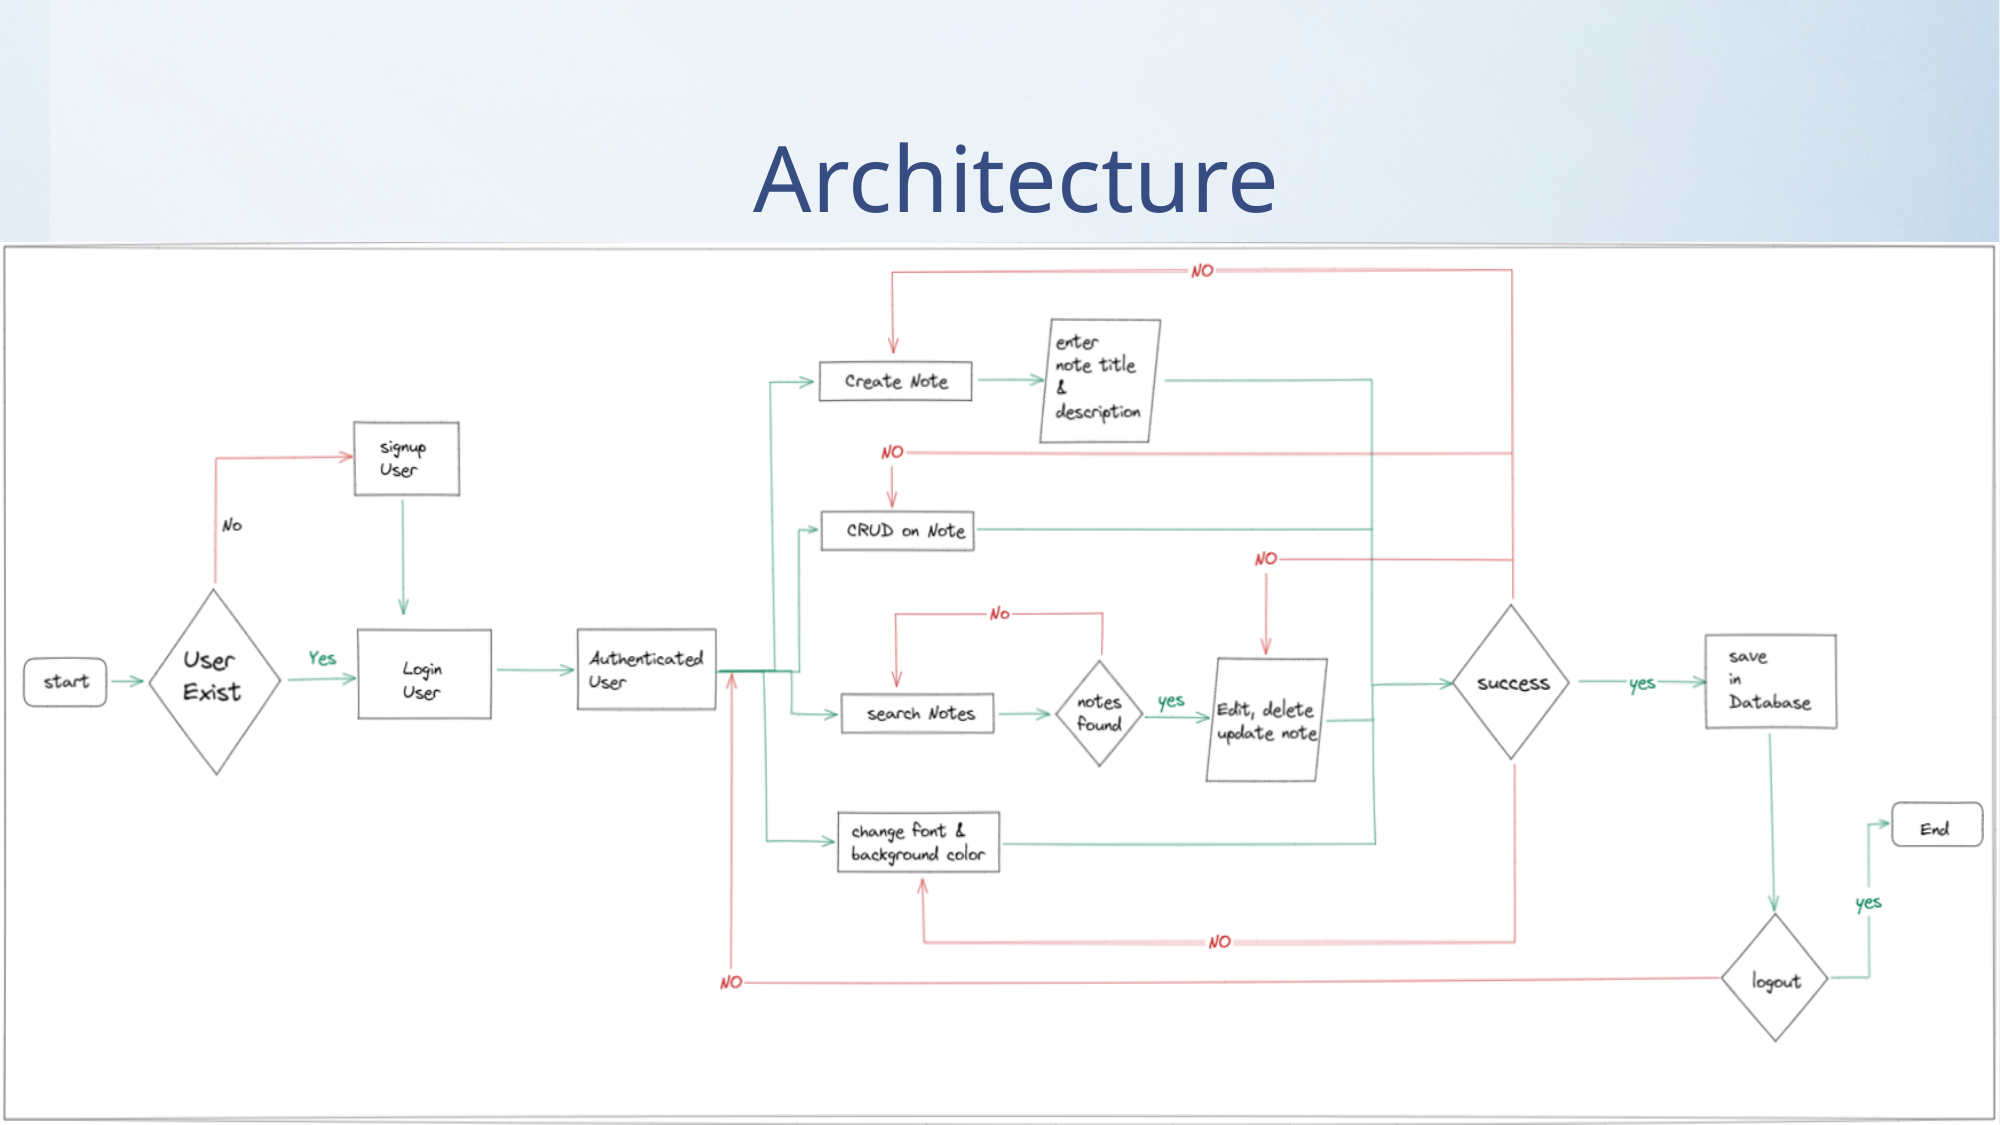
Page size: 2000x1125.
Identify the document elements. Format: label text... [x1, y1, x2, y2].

title Architecture [183, 12, 1850, 242]
picture [0, 0, 2000, 1125]
